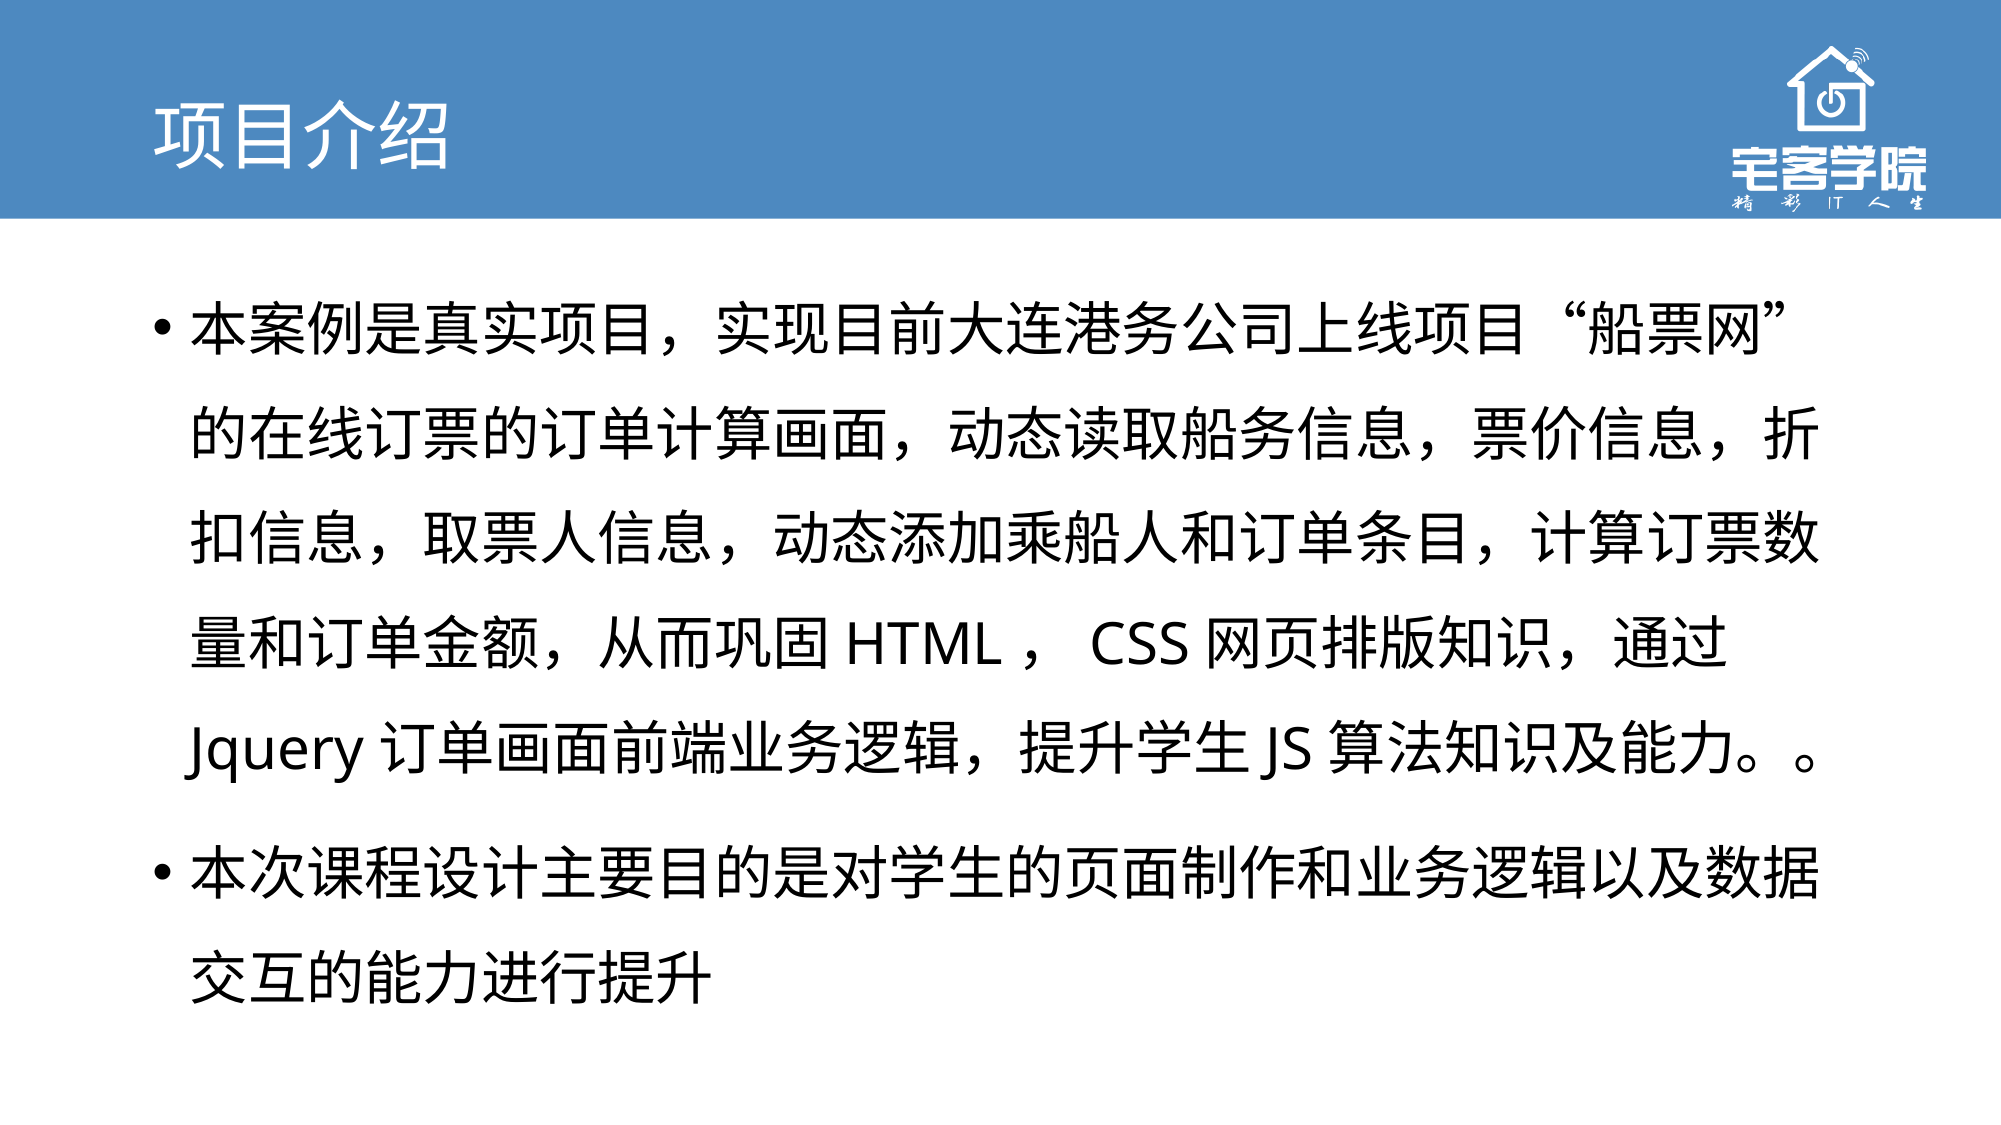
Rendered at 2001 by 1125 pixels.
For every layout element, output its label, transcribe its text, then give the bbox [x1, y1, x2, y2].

list 本案例是真实项目，实现目前大连港务公司上线项目“船票网”的在线订票的订单计算画面，动态读取船务信息，票价信息，折扣信息，取票人信息，动态添加乘船人和订单条目，计算订票数量和订单金额，从而巩固HTML，CSS网页排版知识，通过Jquery订单画面前端业务逻辑，提升学生JS算法知识及能力。。 本次课程设计主要目的是对学生的页面制作和业务逻辑以及数据交互的能力进行提升 [137, 249, 1863, 1032]
picture [1728, 26, 1930, 230]
title 项目介绍 [137, 59, 1674, 219]
